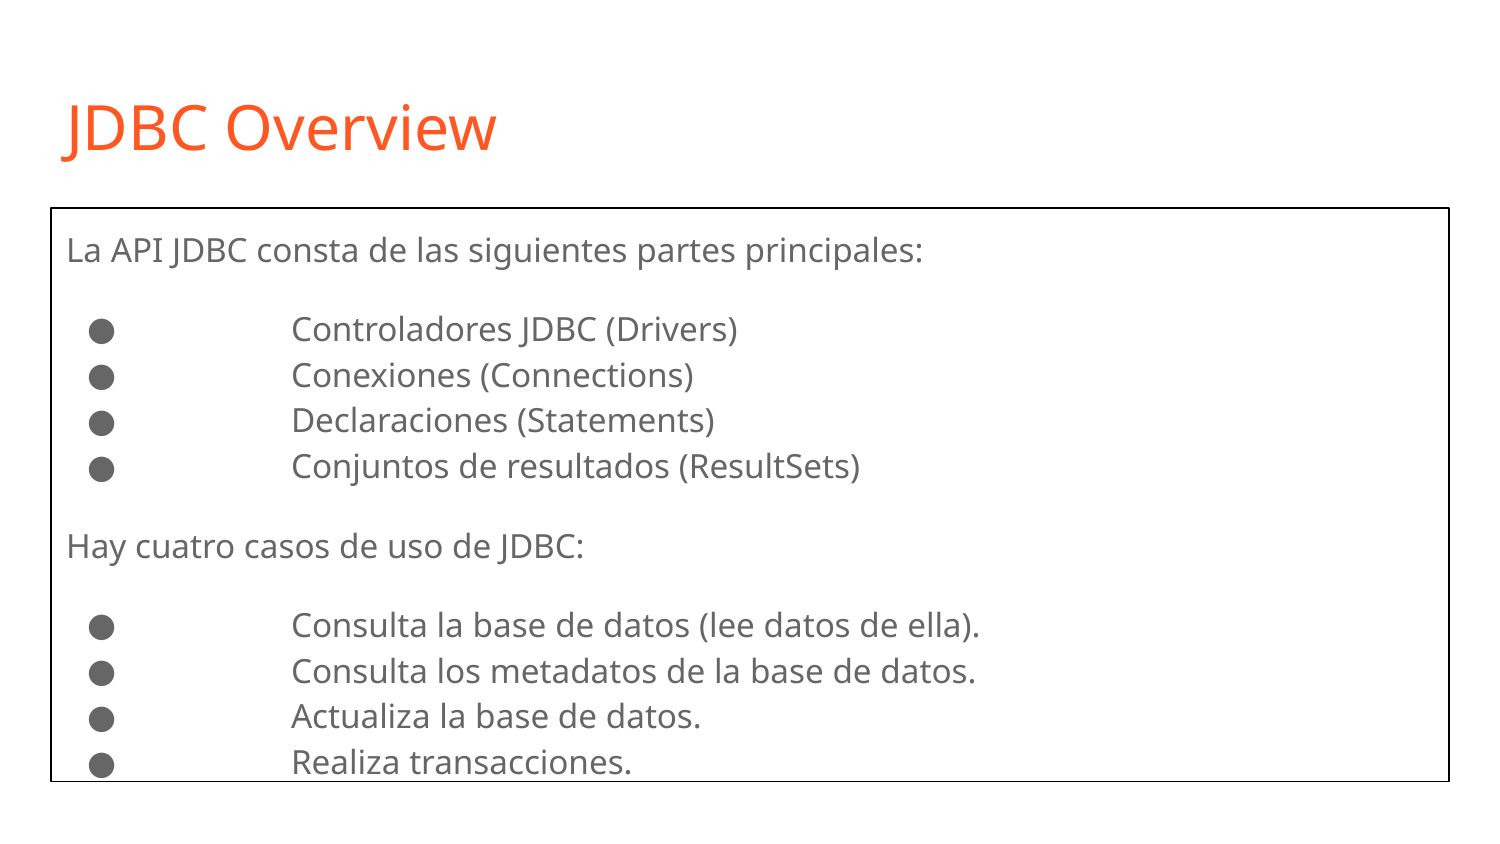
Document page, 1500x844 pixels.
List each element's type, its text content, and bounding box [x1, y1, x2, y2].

list La API JDBC consta de las siguientes partes principales: Controladores JDBC (Drivers) Conexiones (Connections) Declaraciones (Statements) Conjuntos de resultados (ResultSets) Hay cuatro casos de uso de JDBC: Consulta la base de datos (lee datos de ella). Consulta los metadatos de la base de datos. Actualiza la base de datos. Realiza transacciones. [51, 207, 1449, 782]
title JDBC Overview [51, 72, 1449, 167]
